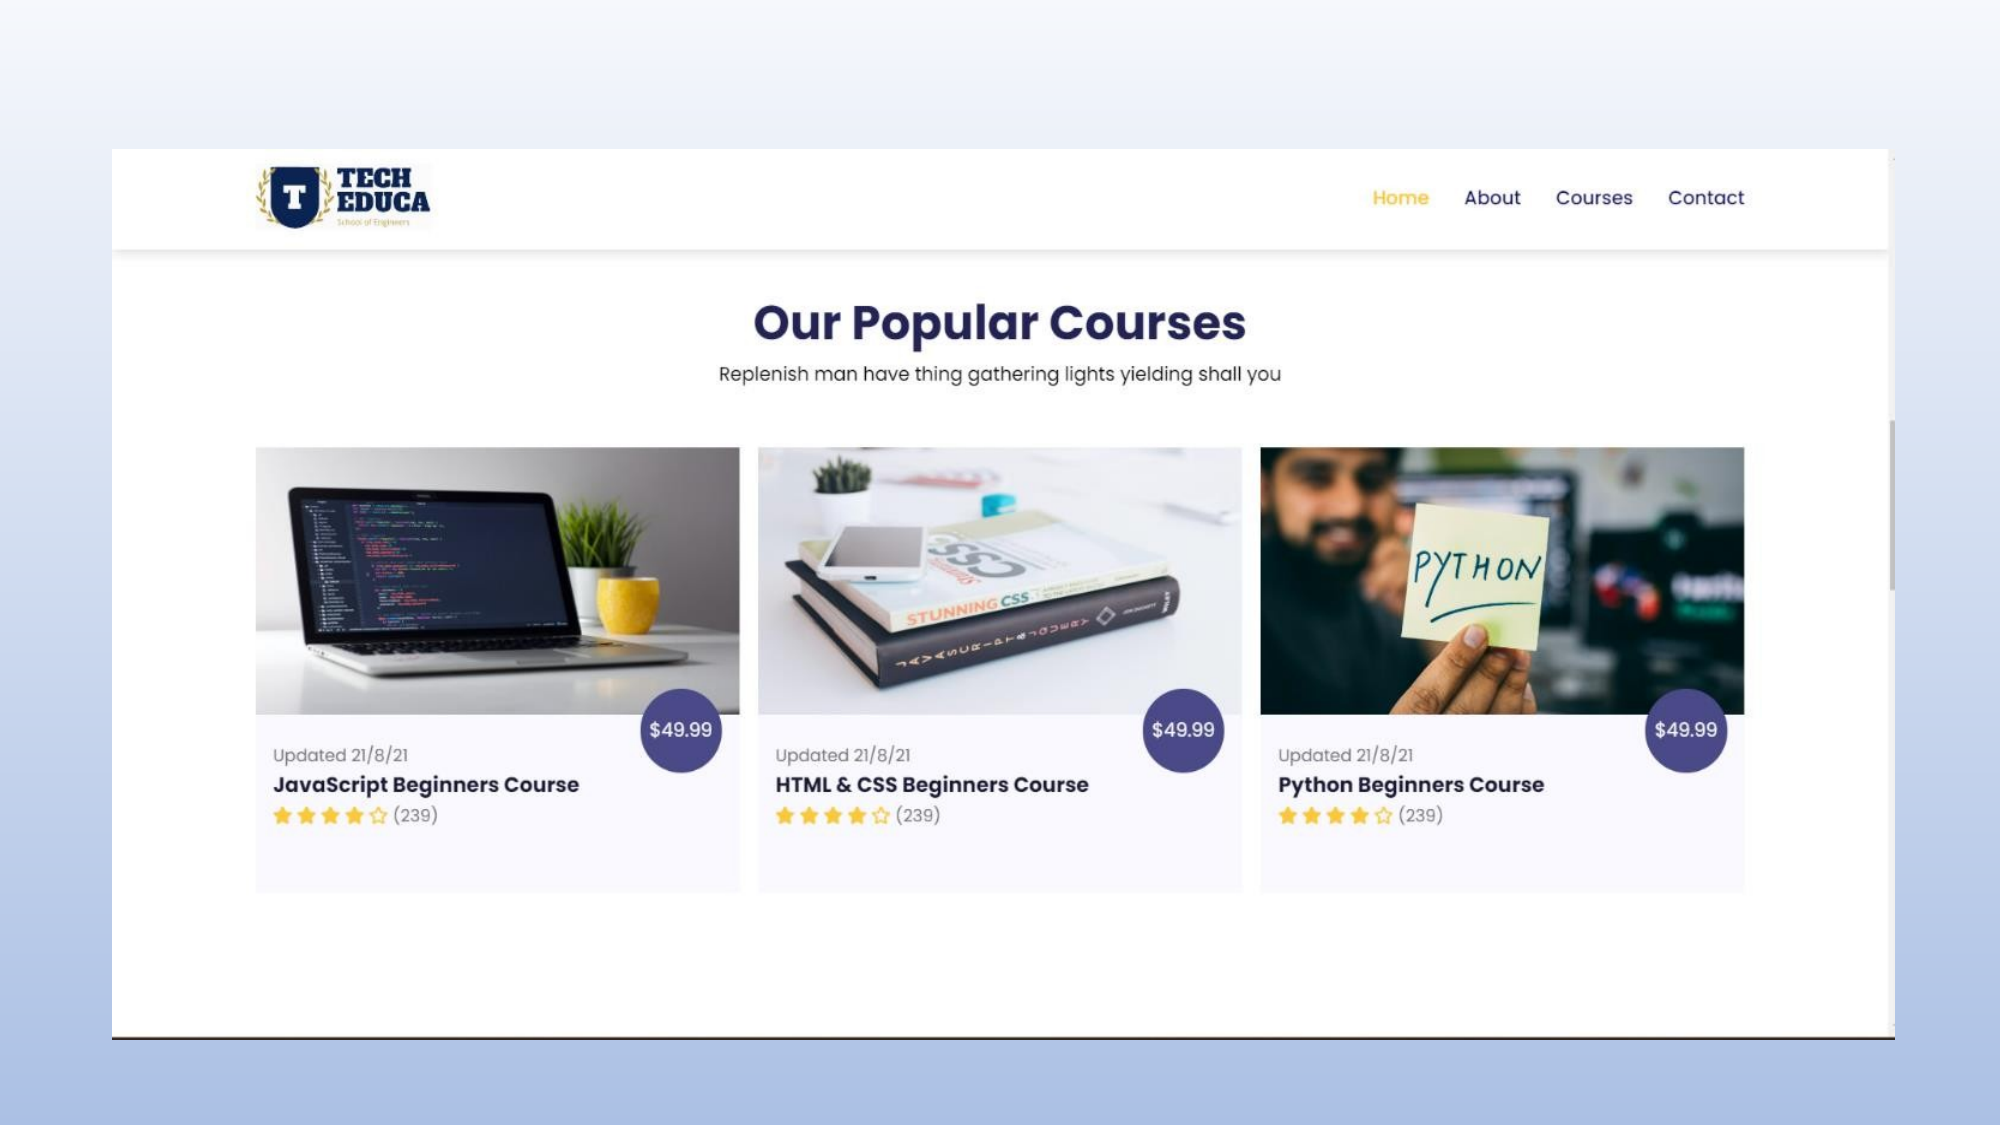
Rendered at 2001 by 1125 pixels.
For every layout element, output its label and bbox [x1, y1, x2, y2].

picture [112, 149, 1895, 1040]
